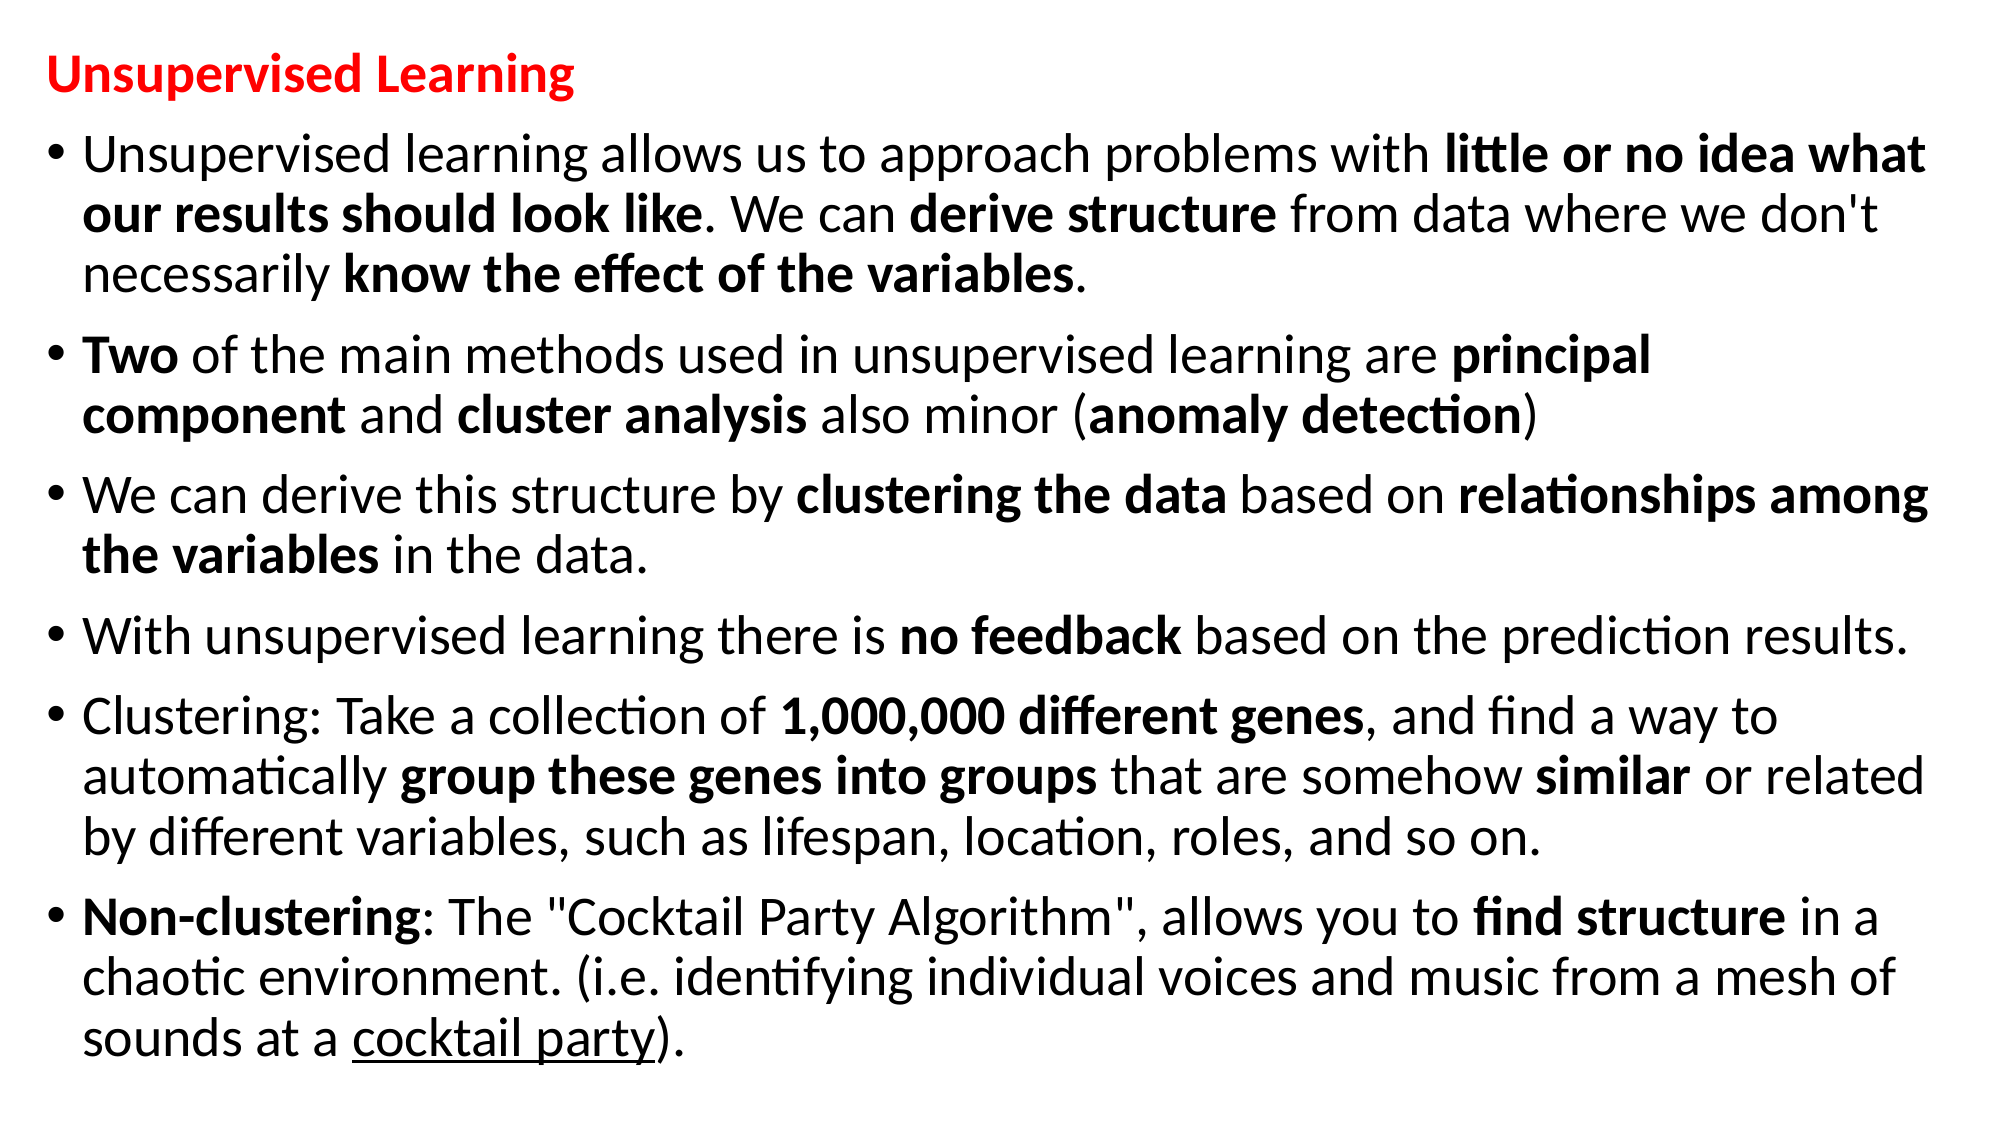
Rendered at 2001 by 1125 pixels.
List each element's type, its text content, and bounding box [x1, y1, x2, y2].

list Unsupervised Learning Unsupervised learning allows us to approach problems with little or no idea what our results should look like. We can derive structure from data where we don't necessarily know the effect of the variables. Two of the main methods used in unsupervised learning are principal component and cluster analysis also minor (anomaly detection) We can derive this structure by clustering the data based on relationships among the variables in the data. With unsupervised learning there is no feedback based on the prediction results. Clustering: Take a collection of 1,000,000 different genes, and find a way to automatically group these genes into groups that are somehow similar or related by different variables, such as lifespan, location, roles, and so on. Non-clustering: The "Cocktail Party Algorithm", allows you to find structure in a chaotic environment. (i.e. identifying individual voices and music from a mesh of sounds at a cocktail party). [31, 36, 1950, 1097]
